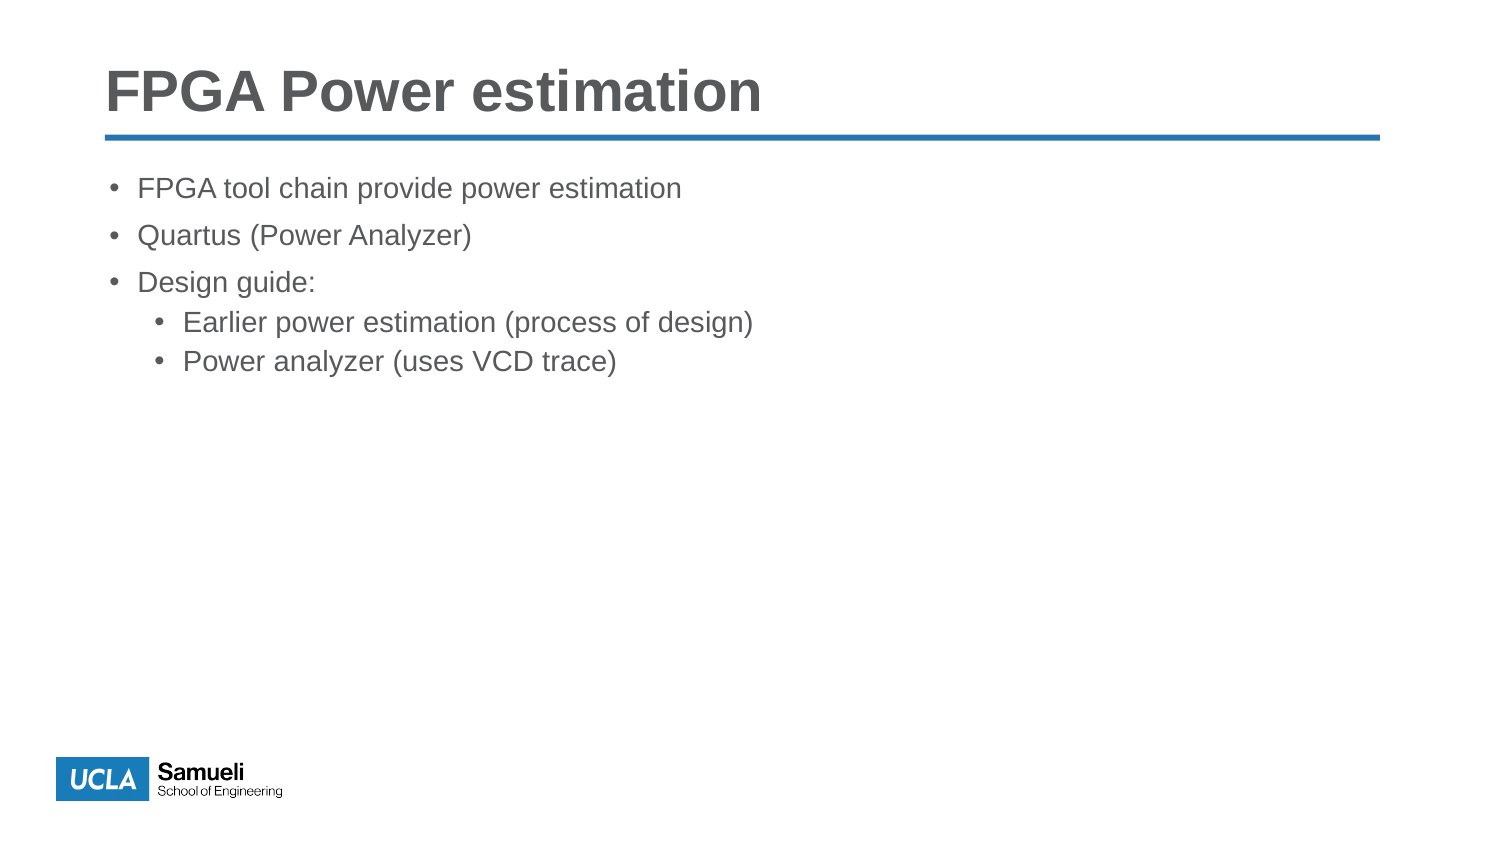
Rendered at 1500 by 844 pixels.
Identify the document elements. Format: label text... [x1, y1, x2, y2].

list FPGA tool chain provide power estimation Quartus (Power Analyzer) Design guide: Earlier power estimation (process of design) Power analyzer (uses VCD trace) [109, 173, 1310, 384]
picture [56, 757, 282, 801]
title FPGA Power estimation [105, 60, 1380, 125]
